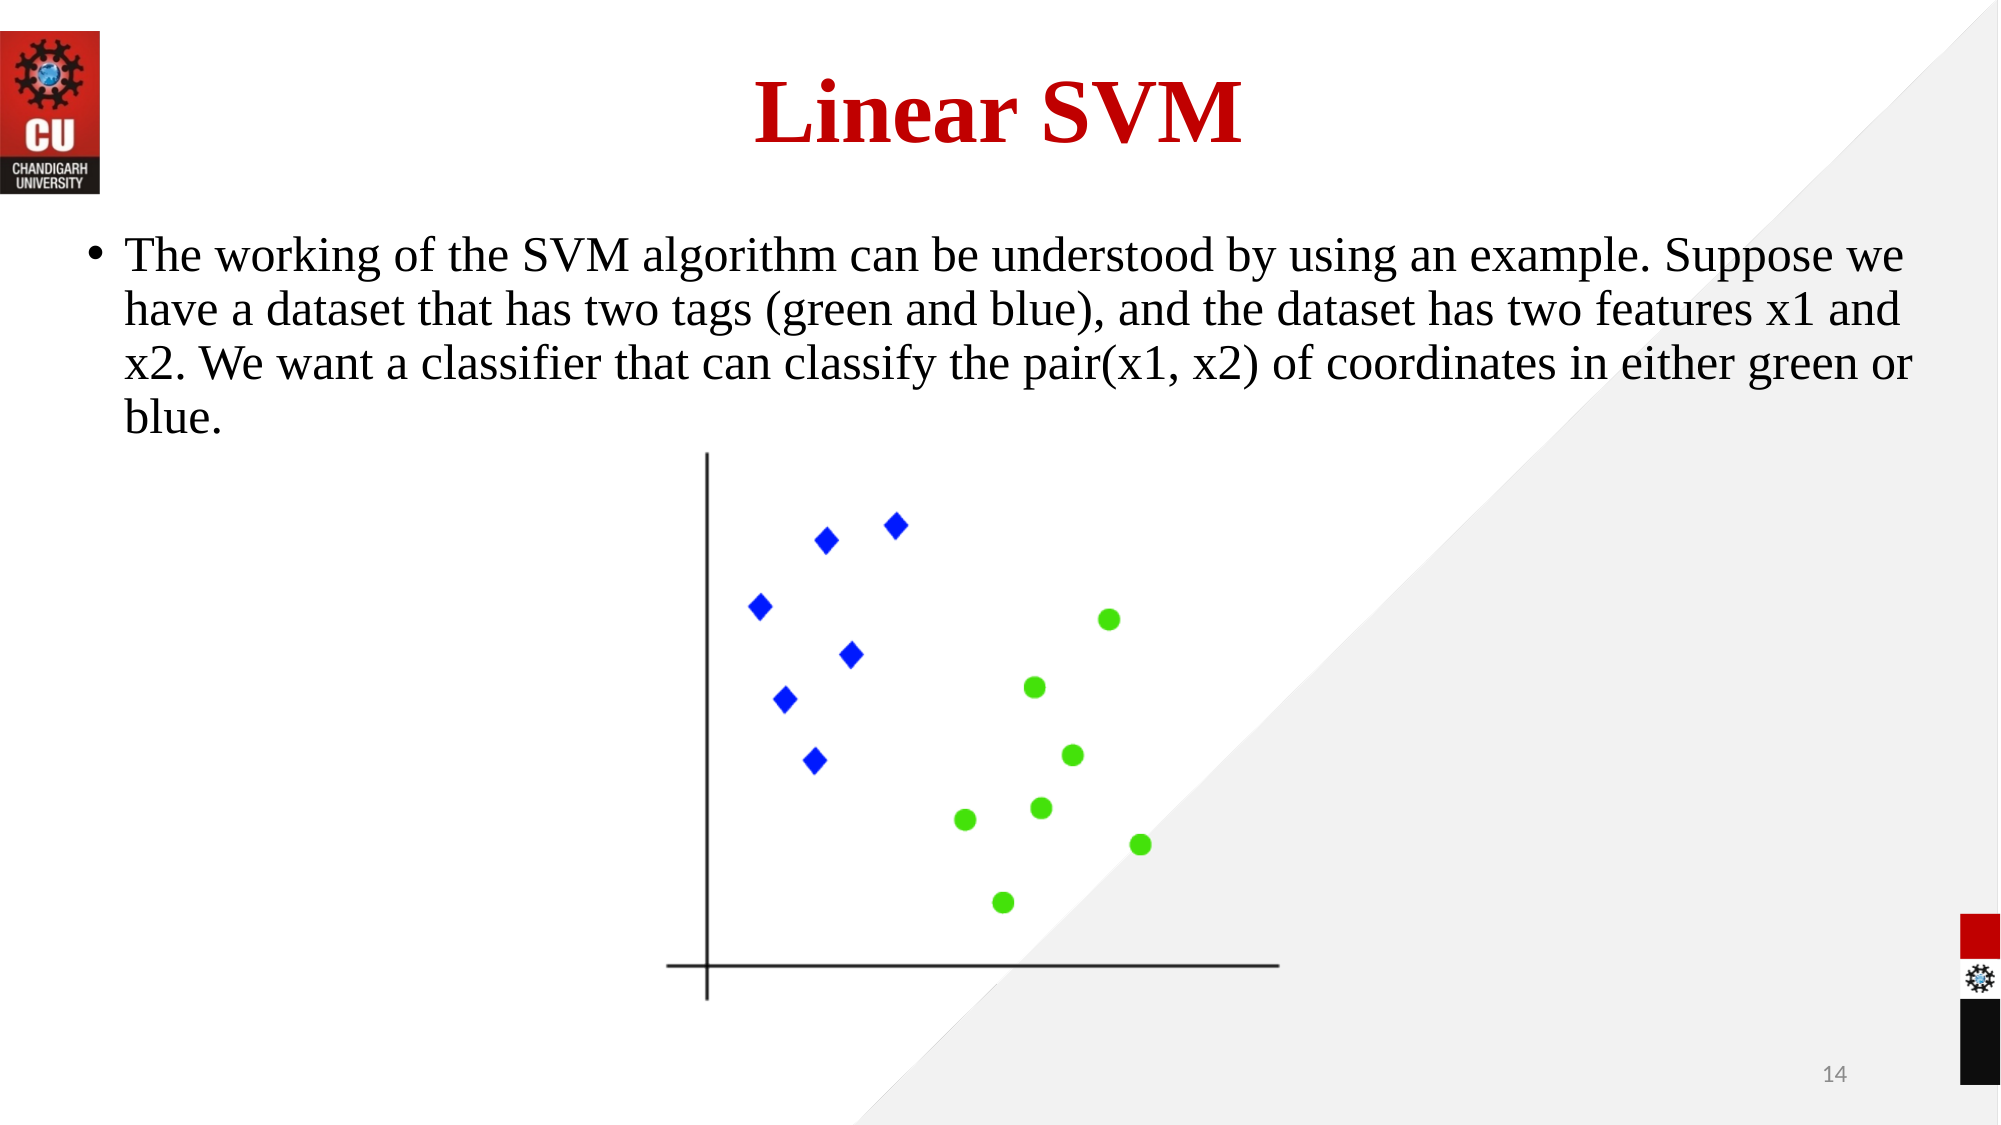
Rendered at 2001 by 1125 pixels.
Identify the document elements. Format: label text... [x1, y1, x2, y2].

list The working of the SVM algorithm can be understood by using an example. Suppose we have a dataset that has two tags (green and blue), and the dataset has two features x1 and x2. We want a classifier that can classify the pair(x1, x2) of coordinates in either green or blue. [71, 221, 1937, 1122]
title Linear SVM [137, 3, 1863, 221]
picture [0, 0, 2001, 1125]
slide_number 14 [1412, 1042, 1863, 1103]
